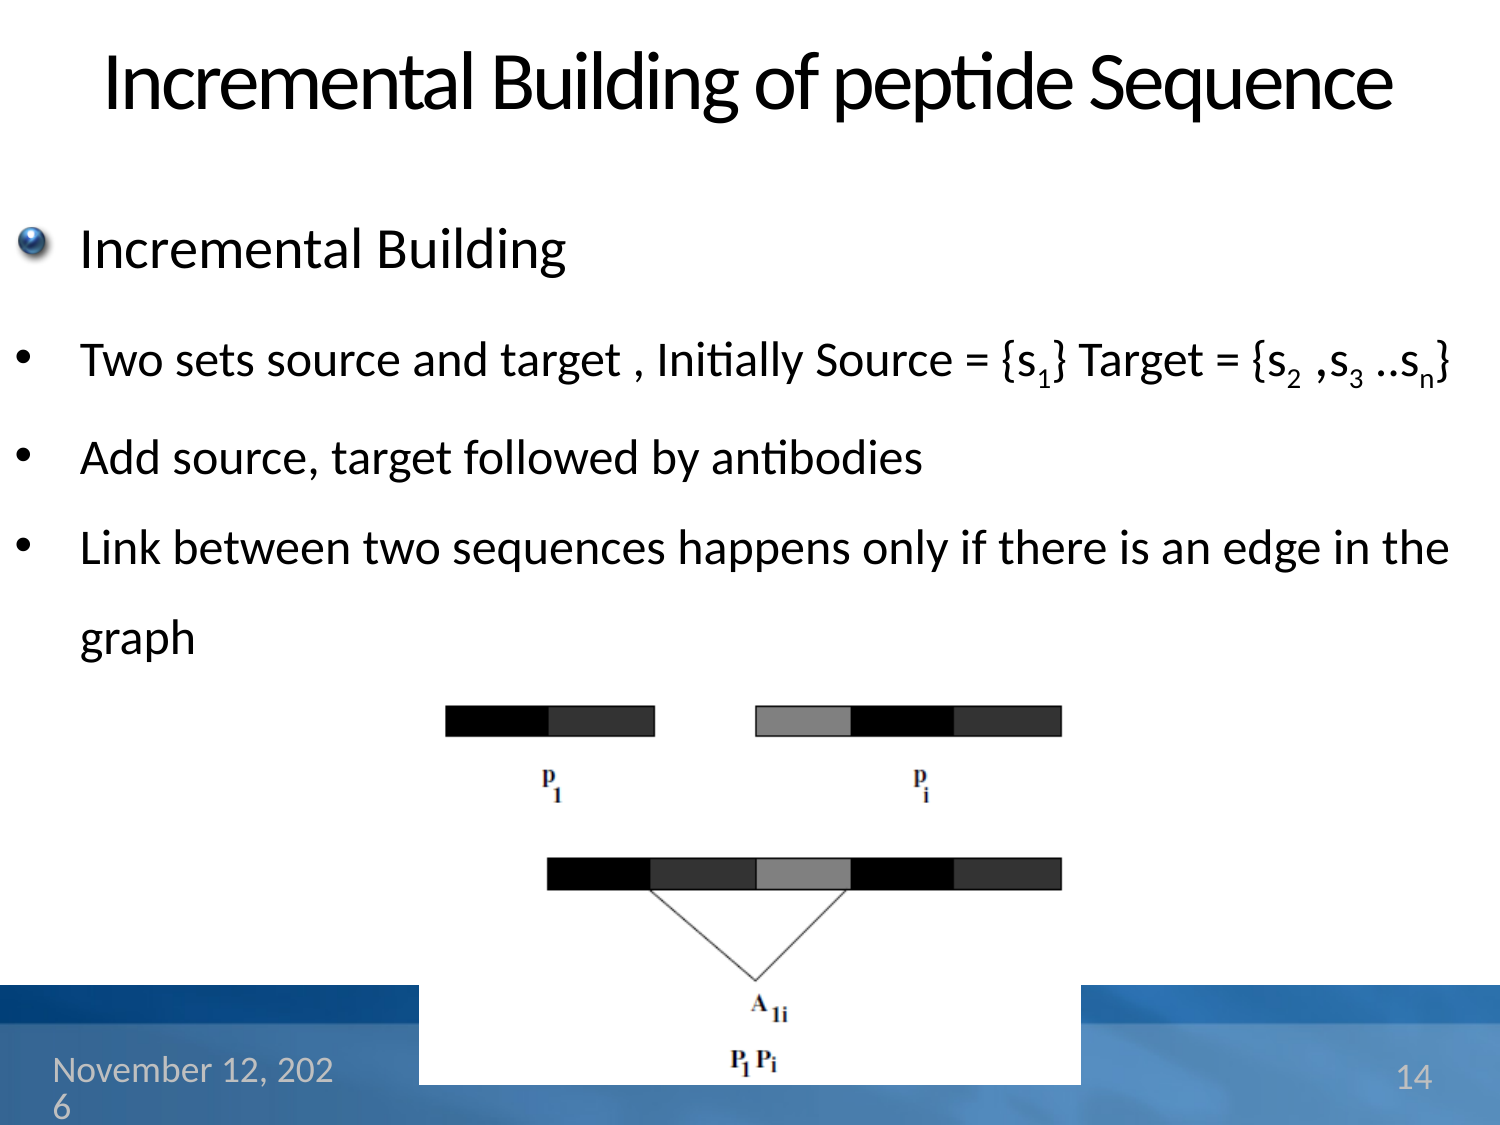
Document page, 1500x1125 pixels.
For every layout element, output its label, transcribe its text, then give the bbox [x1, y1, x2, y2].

text_box Incremental Building Two sets source and target , Initially Source = {s1} Target = {s2 ,s3 ..sn} Add source, target followed by antibodies Link between two sequences happens only if there is an edge in the graph [14, 174, 1486, 899]
picture [0, 687, 1500, 1125]
title Incremental Building of peptide Sequence [0, 37, 1500, 129]
picture [14, 224, 56, 266]
